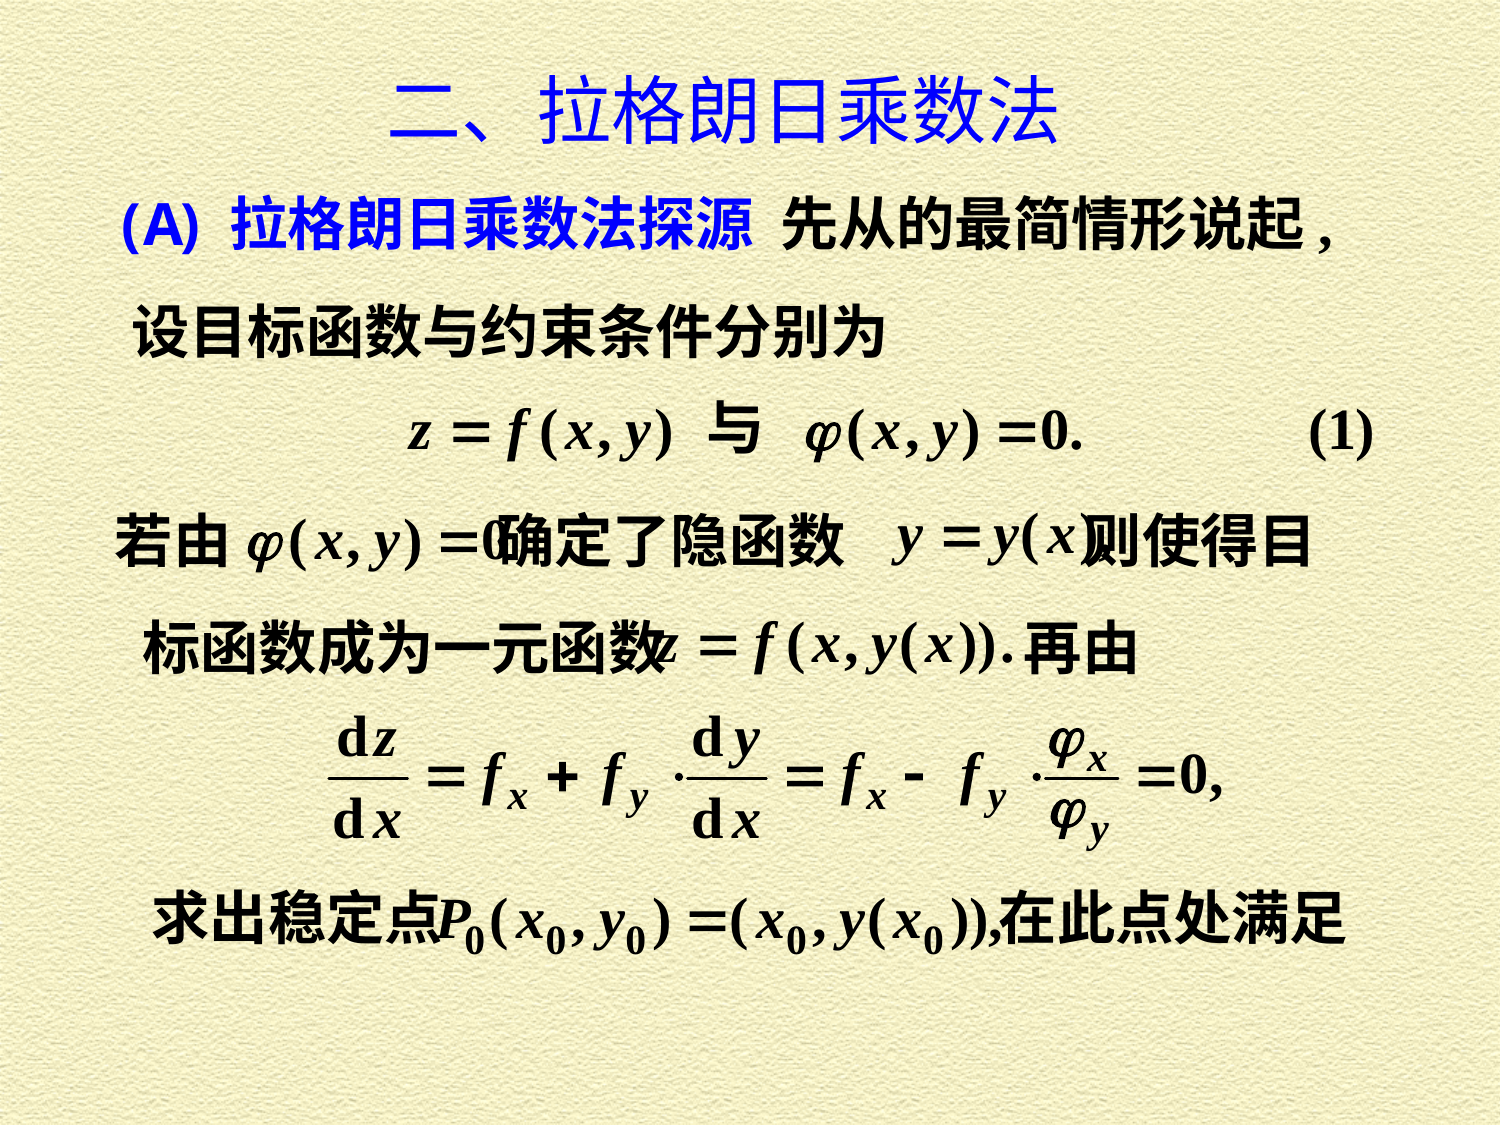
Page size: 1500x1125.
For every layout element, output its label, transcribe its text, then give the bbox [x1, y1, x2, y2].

text_box 拉格朗日乘数法探源 先从的最简情形说起, [106, 179, 1412, 265]
text_box 设目标函数与约束条件分别为 [116, 287, 931, 373]
text_box 二、拉格朗日乘数法 [372, 55, 1235, 161]
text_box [102, 603, 1300, 689]
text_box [100, 496, 1400, 582]
picture [0, 0, 1500, 1125]
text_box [324, 704, 1227, 869]
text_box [404, 399, 1378, 469]
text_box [106, 874, 1435, 960]
